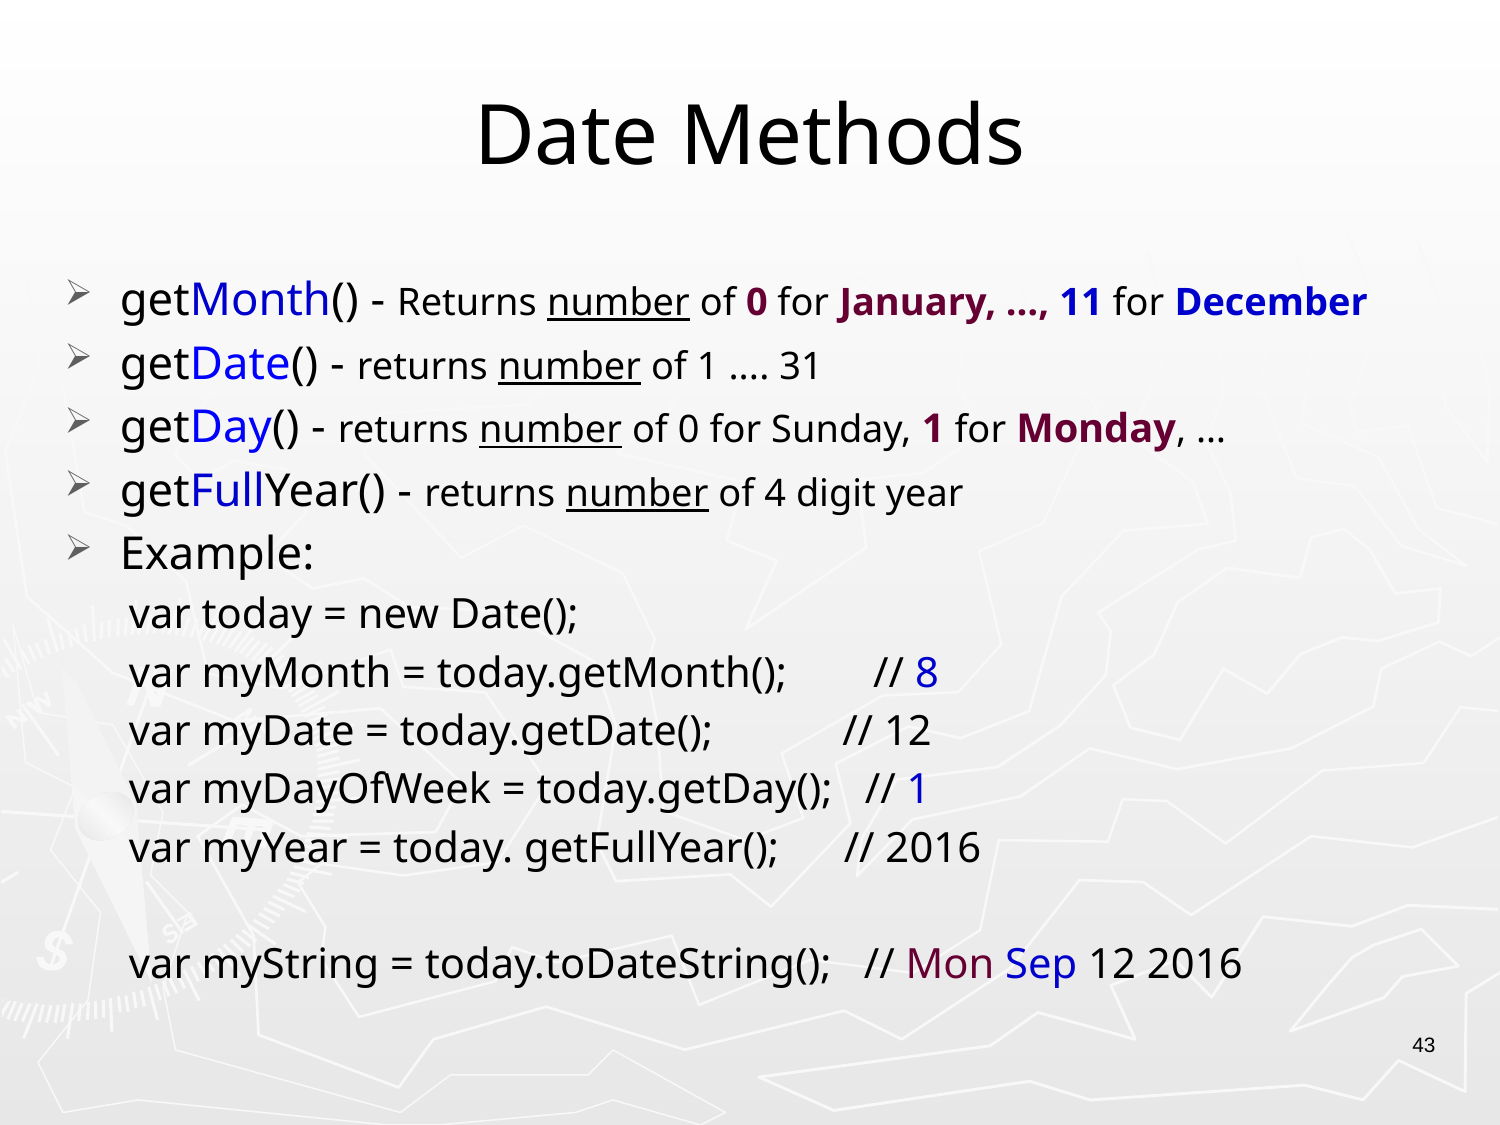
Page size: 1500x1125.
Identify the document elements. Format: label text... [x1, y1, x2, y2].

title Date Methods [49, 37, 1451, 225]
list getMonth() - Returns number of 0 for January, …, 11 for December getDate() - returns number of 1 .... 31 getDay() - returns number of 0 for Sunday, 1 for Monday, … getFullYear() - returns number of 4 digit year Example: var today = new Date(); var myMonth = today.getMonth(); // 8 var myDate = today.getDate(); // 12 var myDayOfWeek = today.getDay(); // 1 var myYear = today. getFullYear(); // 2016 var myString = today.toDateString(); // Mon Sep 12 2016 [49, 262, 1451, 1001]
slide_number 43 [1074, 1024, 1451, 1103]
